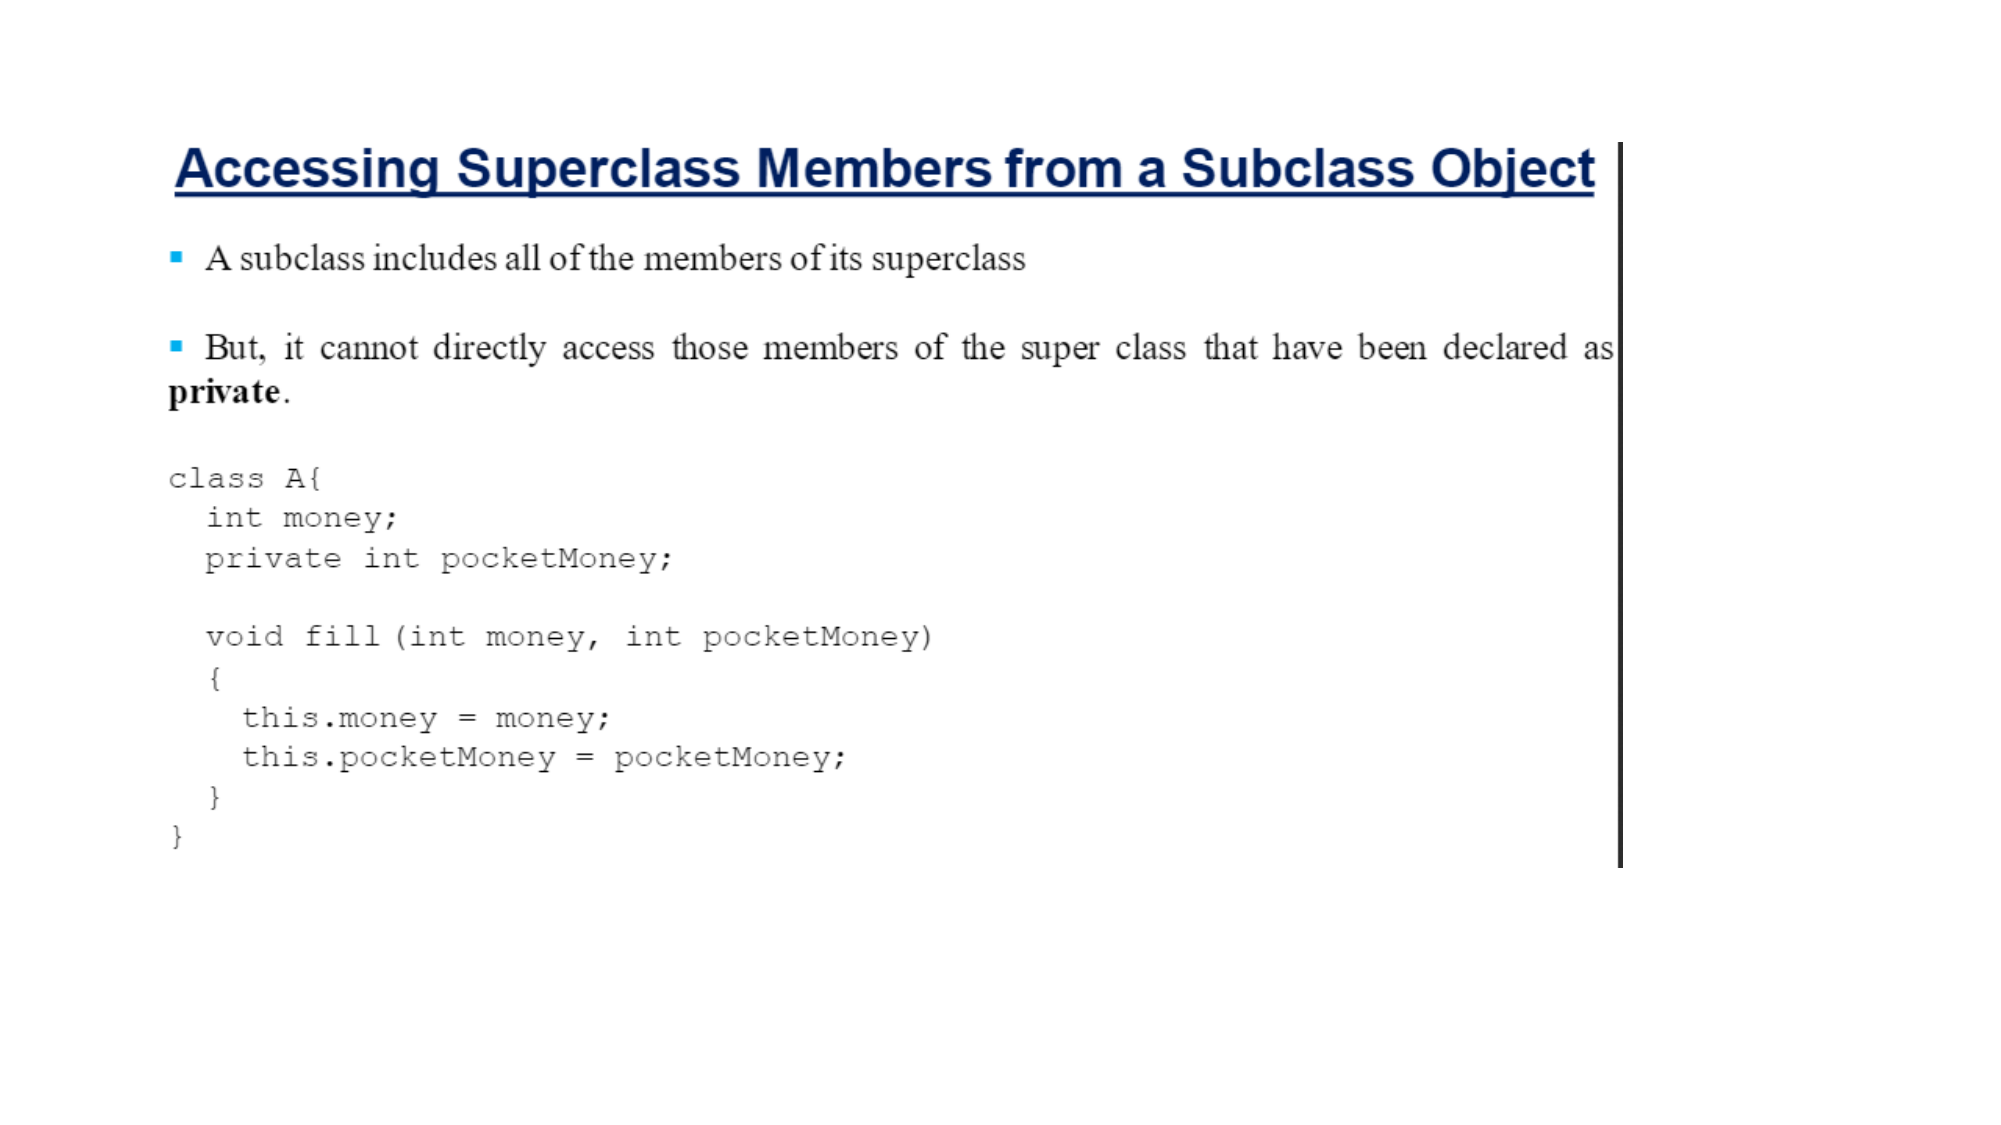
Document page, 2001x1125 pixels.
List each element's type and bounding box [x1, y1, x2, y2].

picture [153, 142, 1623, 868]
